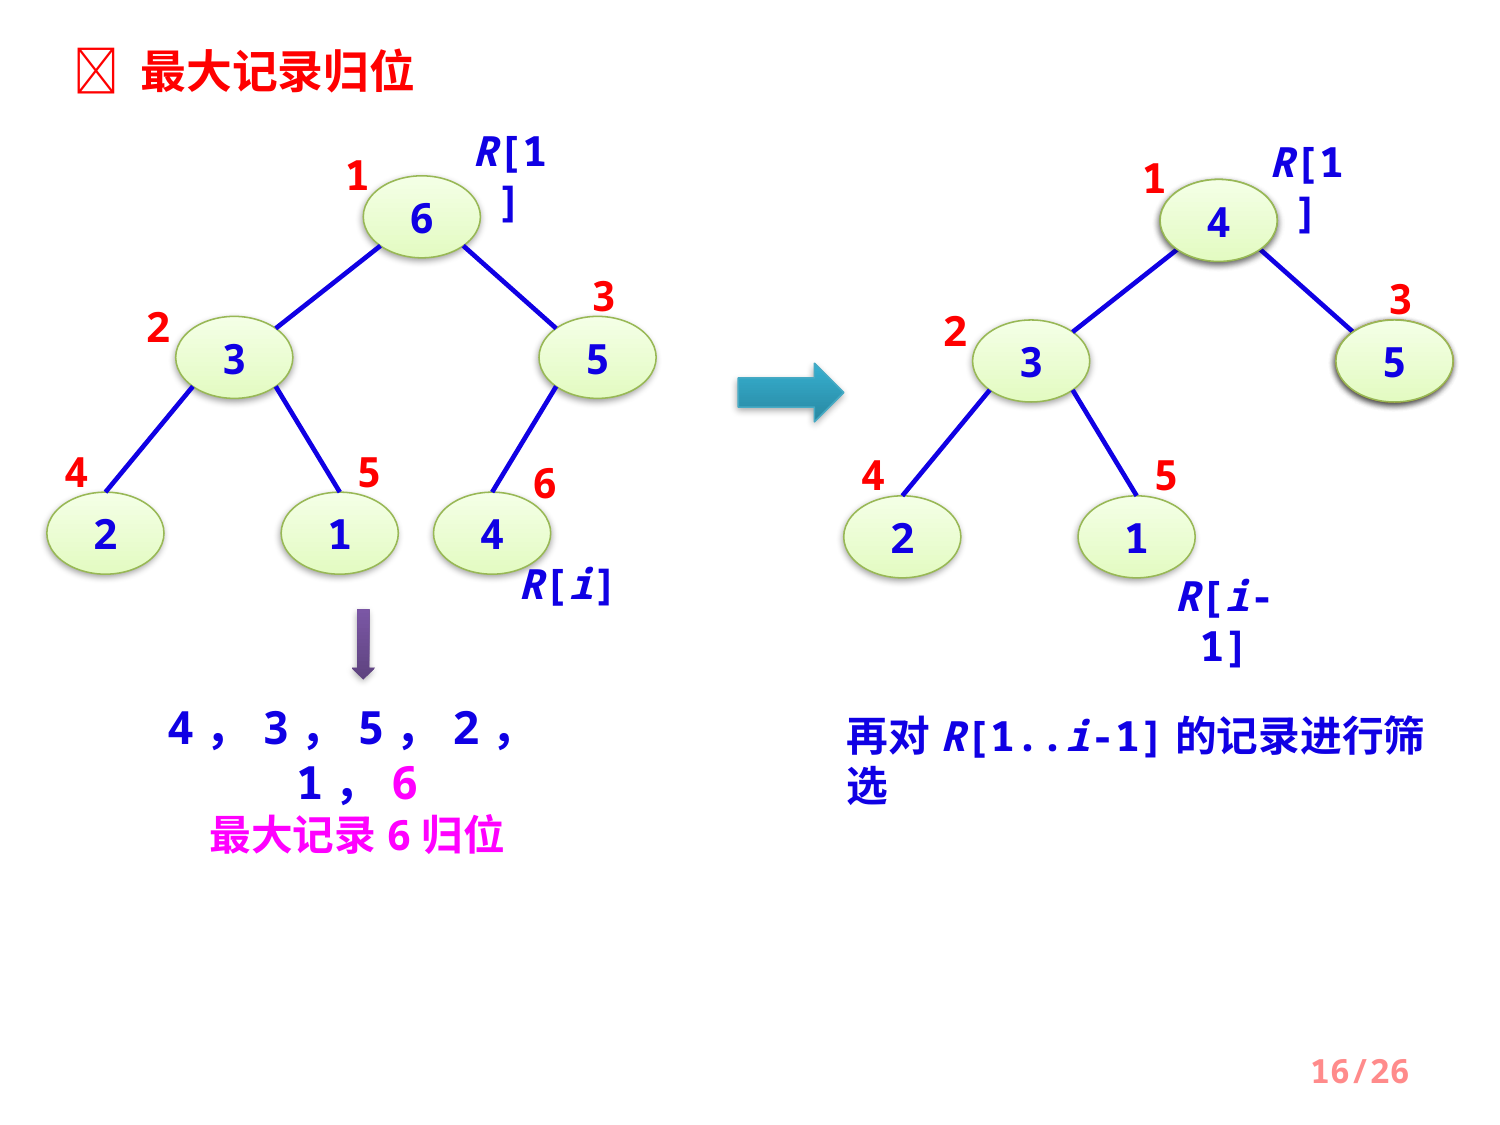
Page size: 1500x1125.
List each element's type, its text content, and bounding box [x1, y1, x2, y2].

text_box R[1] [445, 117, 575, 232]
text_box 1 [280, 491, 400, 575]
slide_number 16/26 [1074, 1042, 1425, 1103]
text_box 5 [538, 319, 657, 400]
text_box 2 [128, 301, 188, 352]
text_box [96, 395, 203, 484]
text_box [254, 406, 361, 472]
text_box 3 [574, 269, 633, 320]
text_box  最大记录归位 [58, 35, 516, 105]
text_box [471, 406, 578, 472]
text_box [140, 609, 575, 813]
text_box 2 [46, 492, 165, 575]
text_box 4 [46, 445, 106, 496]
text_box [286, 234, 370, 340]
text_box R[i] [492, 550, 645, 616]
text_box 3 [174, 315, 294, 400]
text_box 6 [515, 479, 575, 508]
text_box 4 [432, 491, 552, 575]
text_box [737, 128, 1477, 769]
text_box 1 [328, 148, 387, 199]
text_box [468, 240, 552, 334]
text_box 6 [362, 175, 478, 259]
text_box 5 [339, 445, 399, 496]
